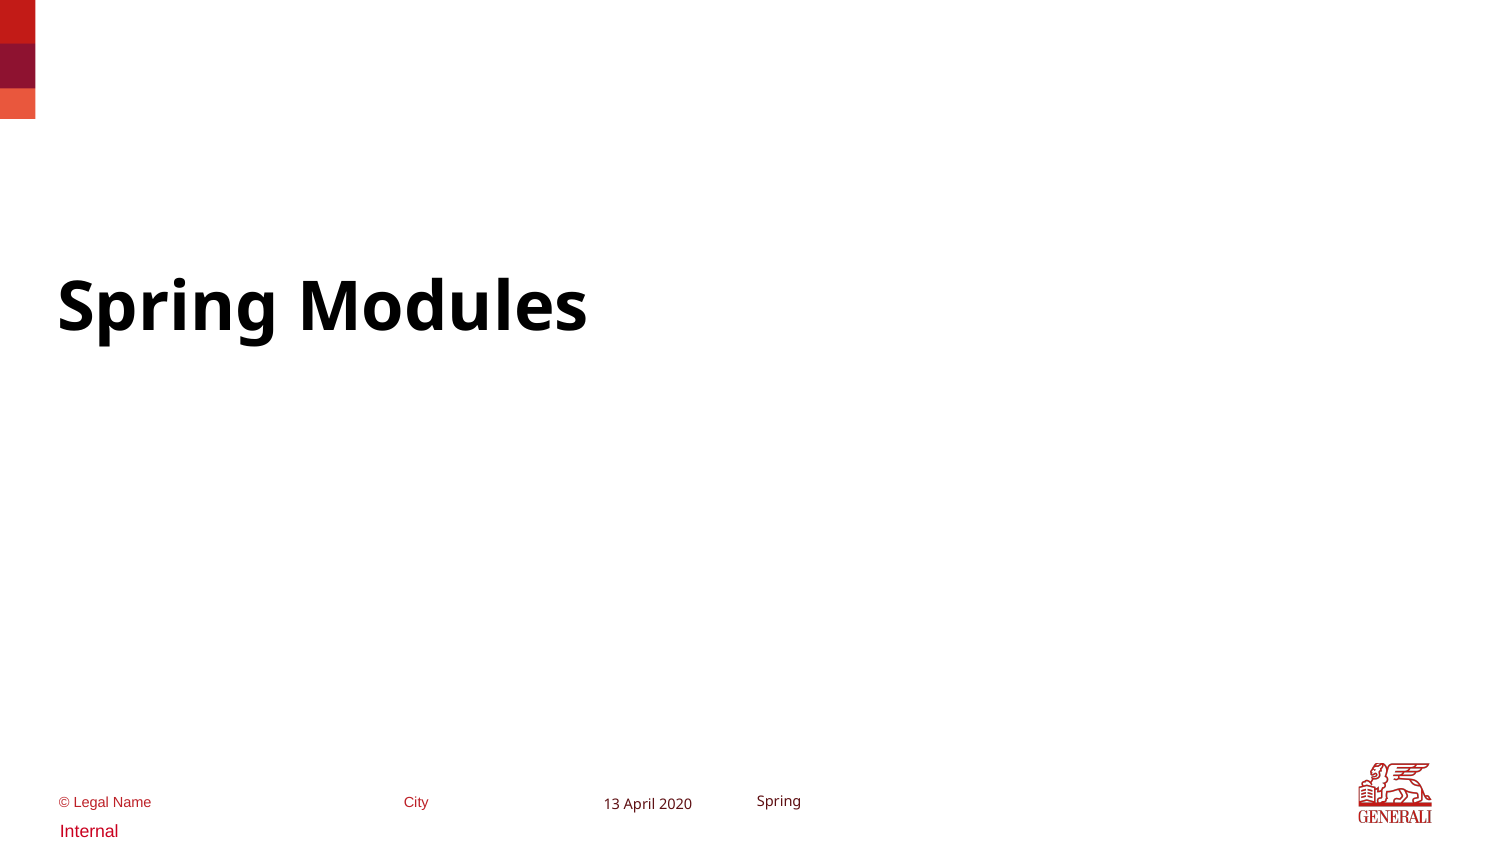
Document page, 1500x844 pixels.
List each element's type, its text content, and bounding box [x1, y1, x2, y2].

footer Spring [756, 794, 1232, 809]
list Spring Modules [56, 262, 1433, 436]
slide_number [603, 794, 735, 809]
